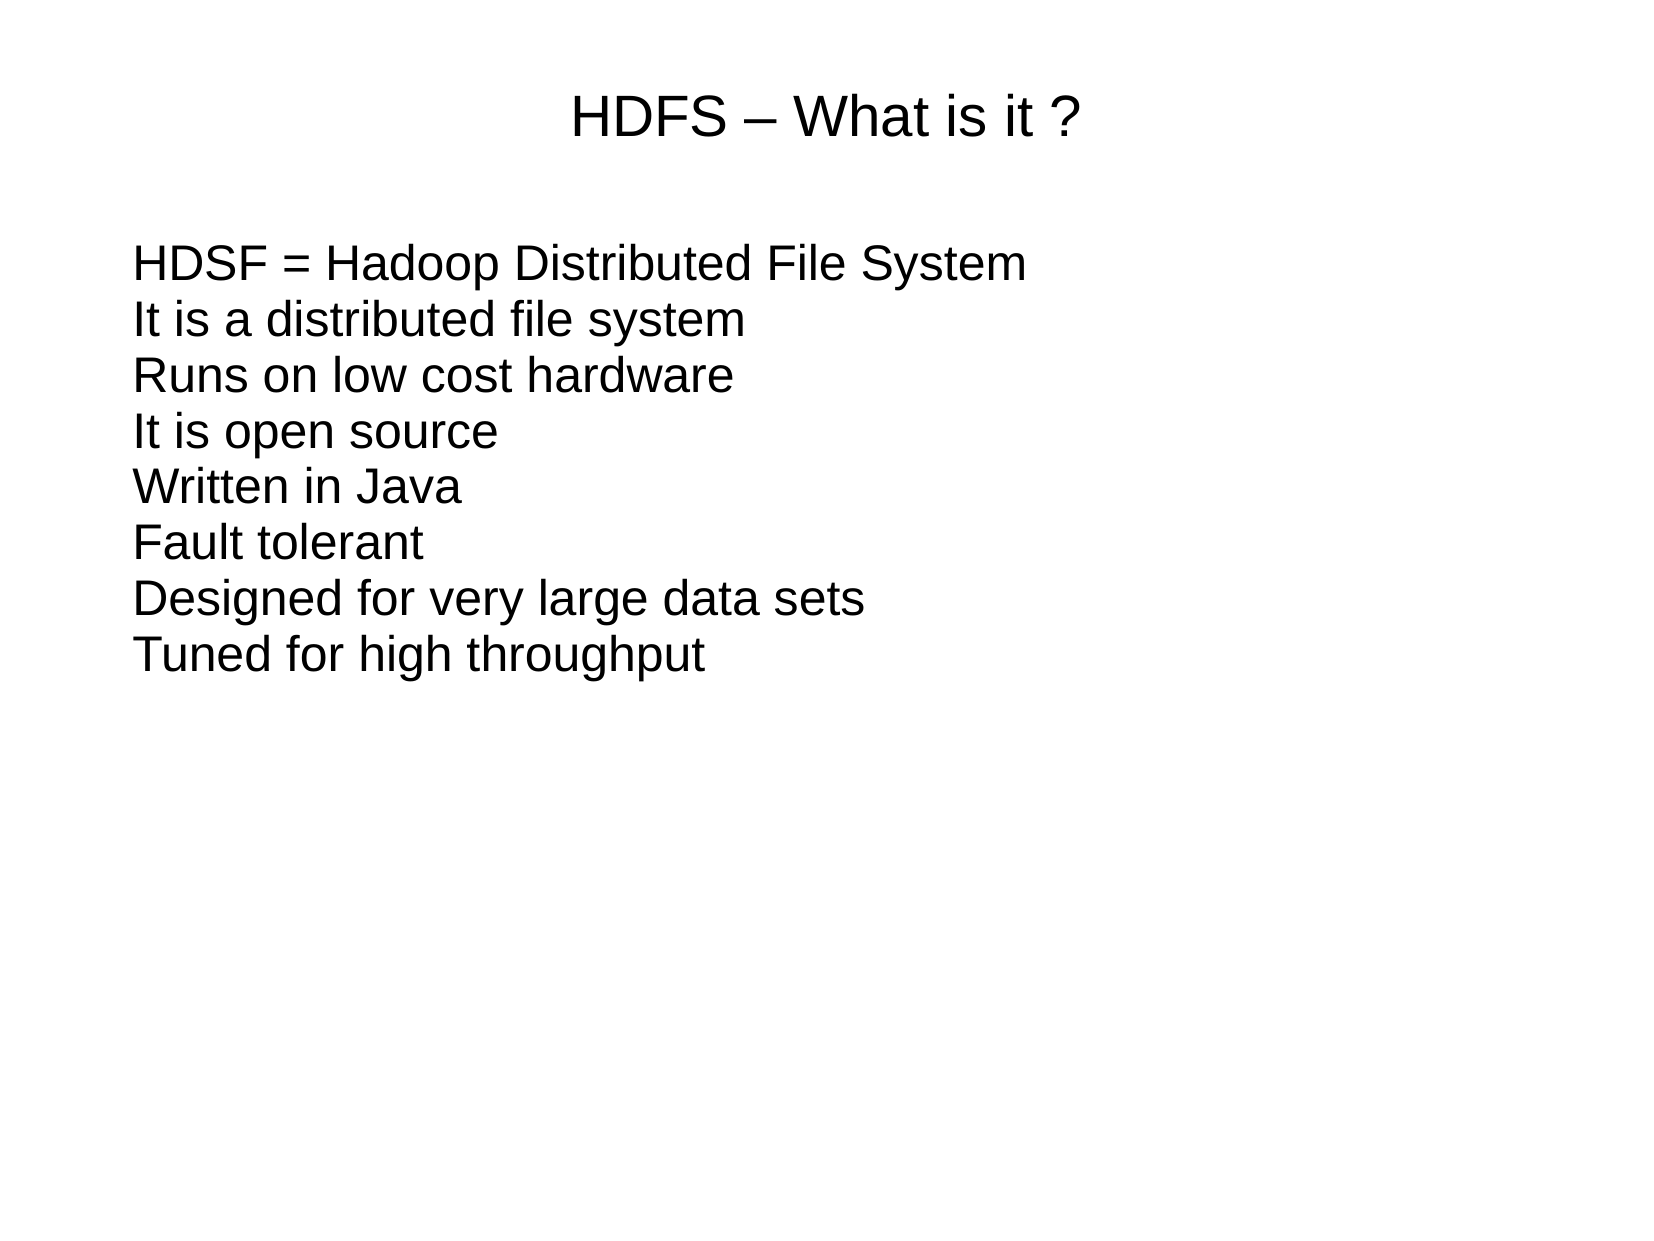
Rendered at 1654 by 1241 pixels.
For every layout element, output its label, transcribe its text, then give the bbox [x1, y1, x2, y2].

title HDFS – What is it ? [82, 56, 1571, 177]
list HDSF = Hadoop Distributed File System It is a distributed file system Runs on low cost hardware It is open source Written in Java Fault tolerant Designed for very large data sets Tuned for high throughput [118, 236, 1536, 1094]
